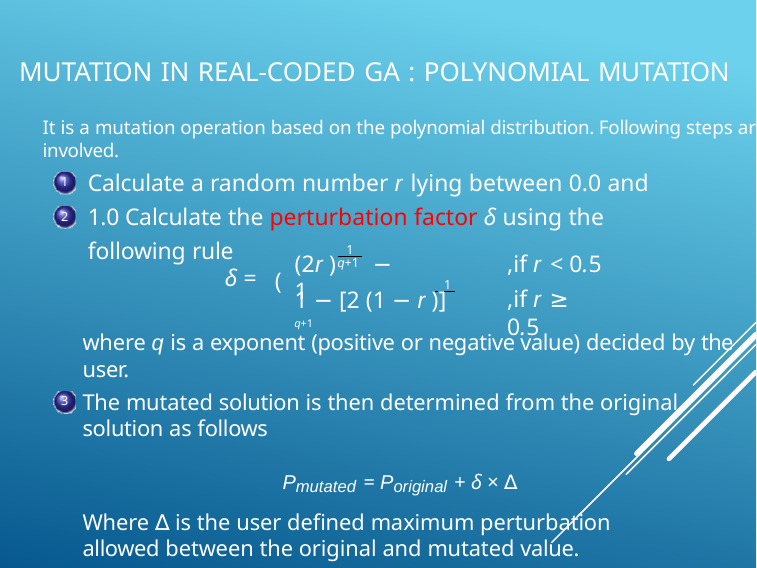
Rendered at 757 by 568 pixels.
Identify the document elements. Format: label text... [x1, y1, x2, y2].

text_box It is a mutation operation based on the polynomial distribution. Following steps are involved. [40, 113, 757, 161]
text_box 1 [344, 239, 356, 247]
text_box ,if r < 0.5 ,if r ≥ 0.5 [505, 239, 606, 326]
text_box 1 − [2 (1 − r )] q+1 [288, 283, 467, 326]
text_box δ = [222, 261, 262, 292]
picture [53, 172, 76, 195]
text_box (2r ) − 1 [292, 247, 409, 283]
text_box Calculate a random number r lying between 0.0 and 1.0 Calculate the perturbation factor δ using the following rule [85, 159, 668, 265]
text_box ( [272, 264, 292, 294]
text_box 1 [433, 275, 463, 283]
picture [53, 206, 76, 230]
title Mutation in Real-coded GA : Polynomial mutation [17, 21, 757, 119]
text_box where q is a exponent (positive or negative value) decided by the user. The mutated solution is then determined from the original solution as follows Pmutated = Poriginal + δ × ∆ Where ∆ is the user defined maximum perturbation allowed between the original and mutated value. [76, 326, 749, 562]
picture [53, 391, 76, 414]
